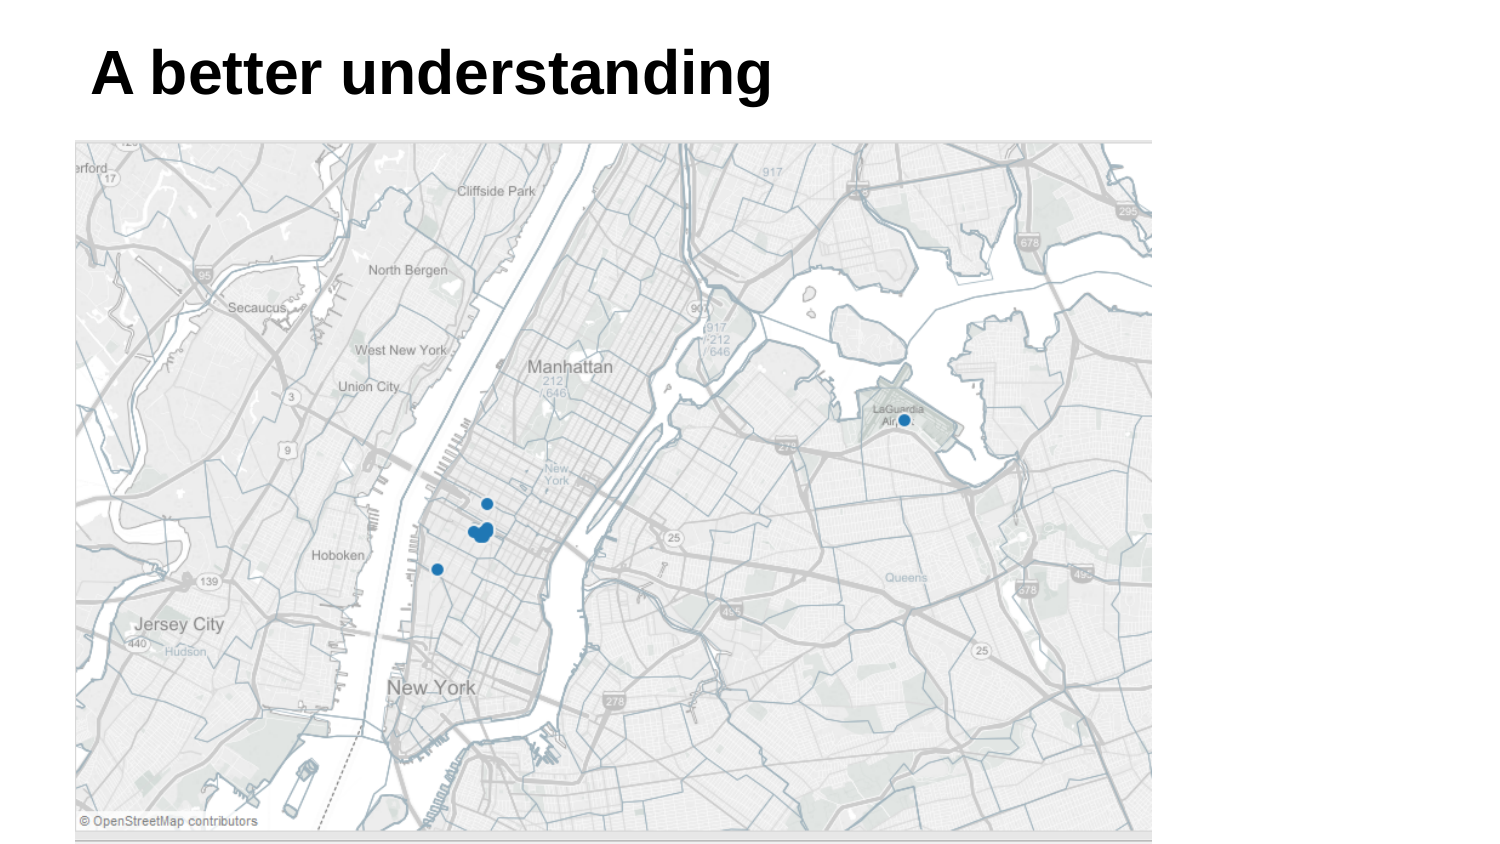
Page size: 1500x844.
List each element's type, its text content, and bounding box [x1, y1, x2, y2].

title A better understanding [75, 33, 1425, 123]
picture [74, 140, 1152, 844]
